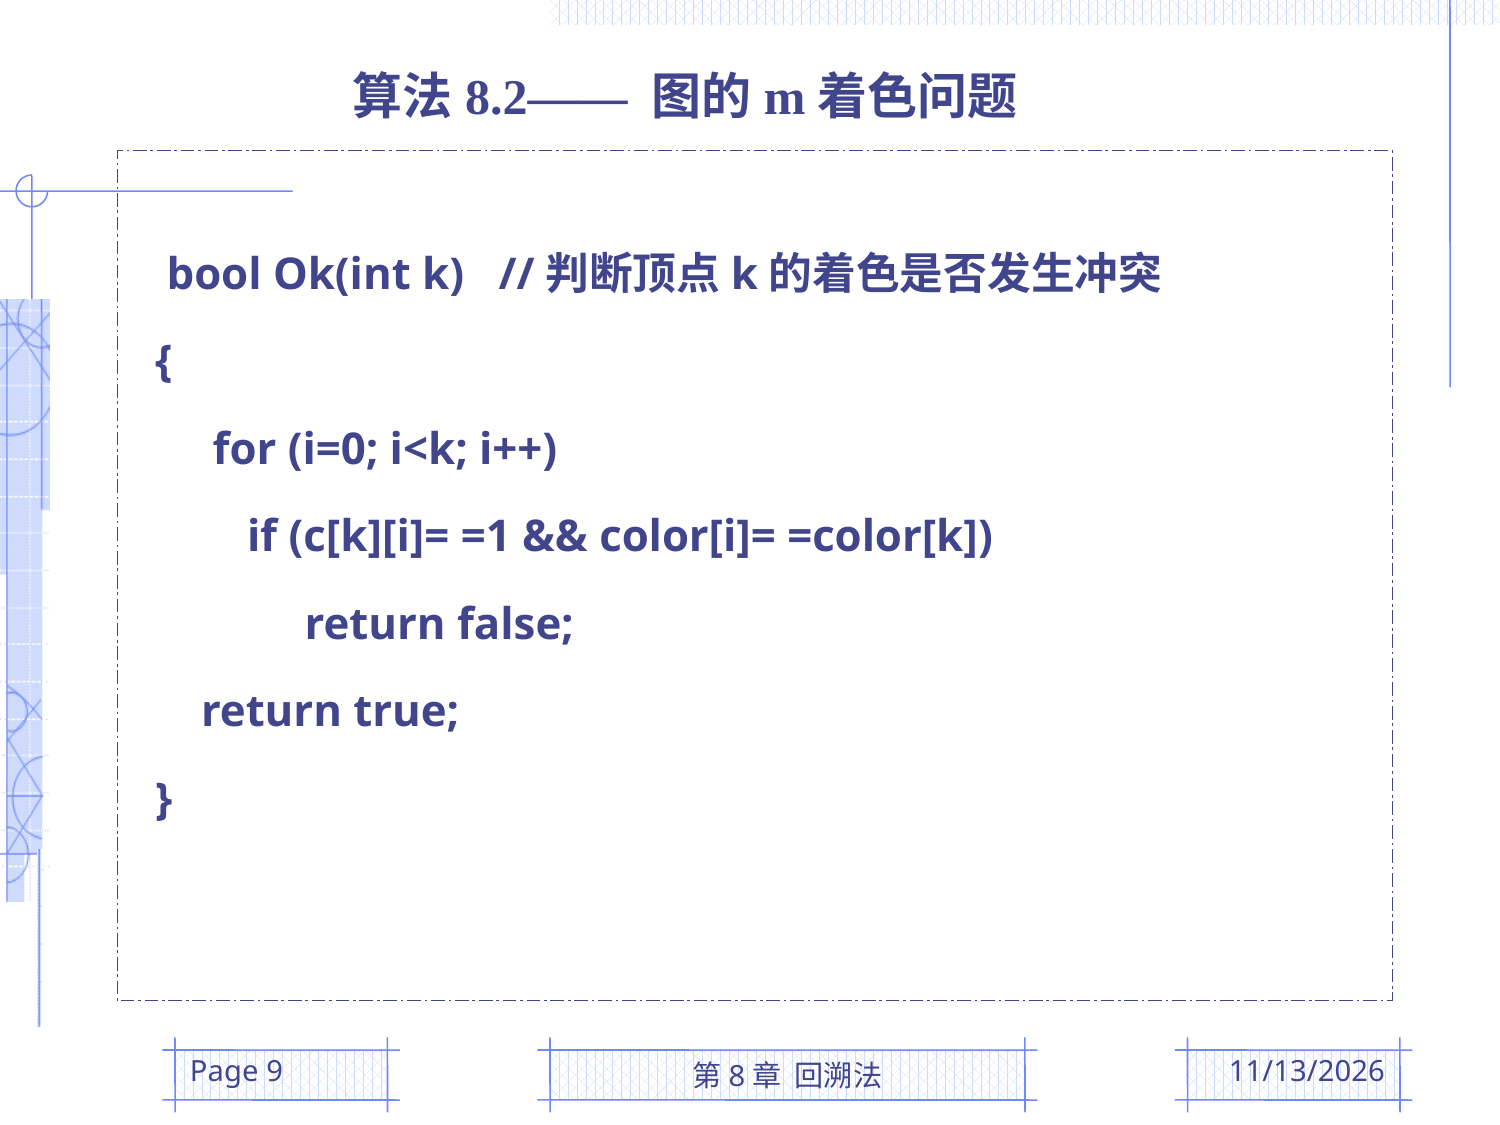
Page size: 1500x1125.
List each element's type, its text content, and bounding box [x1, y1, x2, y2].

list bool Ok(int k) //判断顶点k的着色是否发生冲突 { for (i=0; i<k; i++) if (c[k][i]= =1 && color[i]= =color[k]) return false; return true; } [117, 150, 1393, 1001]
slide_number Page 9 [174, 1024, 488, 1101]
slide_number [1087, 1024, 1401, 1101]
footer 第8章 回溯法 [549, 1024, 1026, 1101]
text_box 算法8.2—— 图的m着色问题 [338, 42, 1033, 133]
picture [0, 299, 50, 1027]
